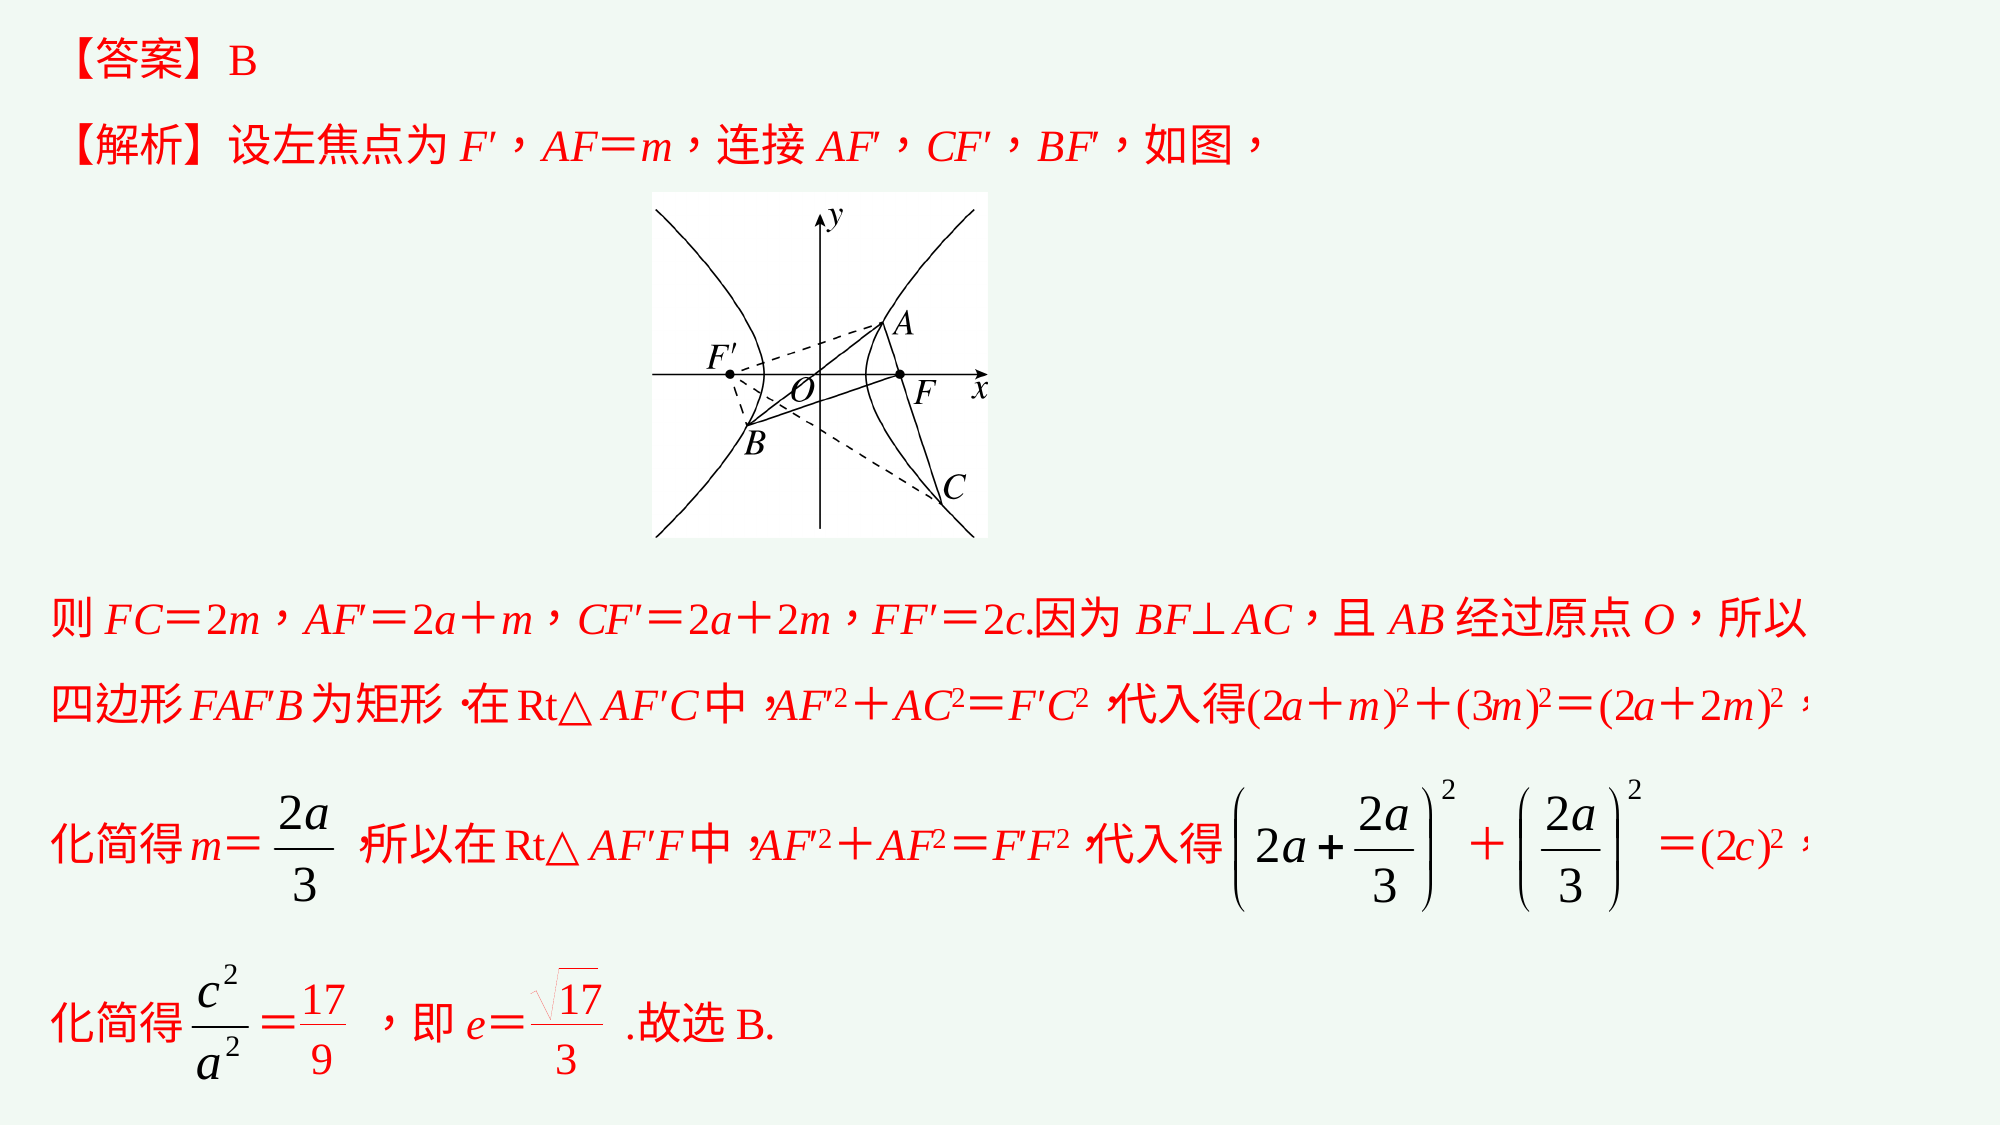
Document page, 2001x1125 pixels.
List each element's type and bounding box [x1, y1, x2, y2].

text_box [50, 30, 1808, 1125]
picture [652, 192, 988, 538]
